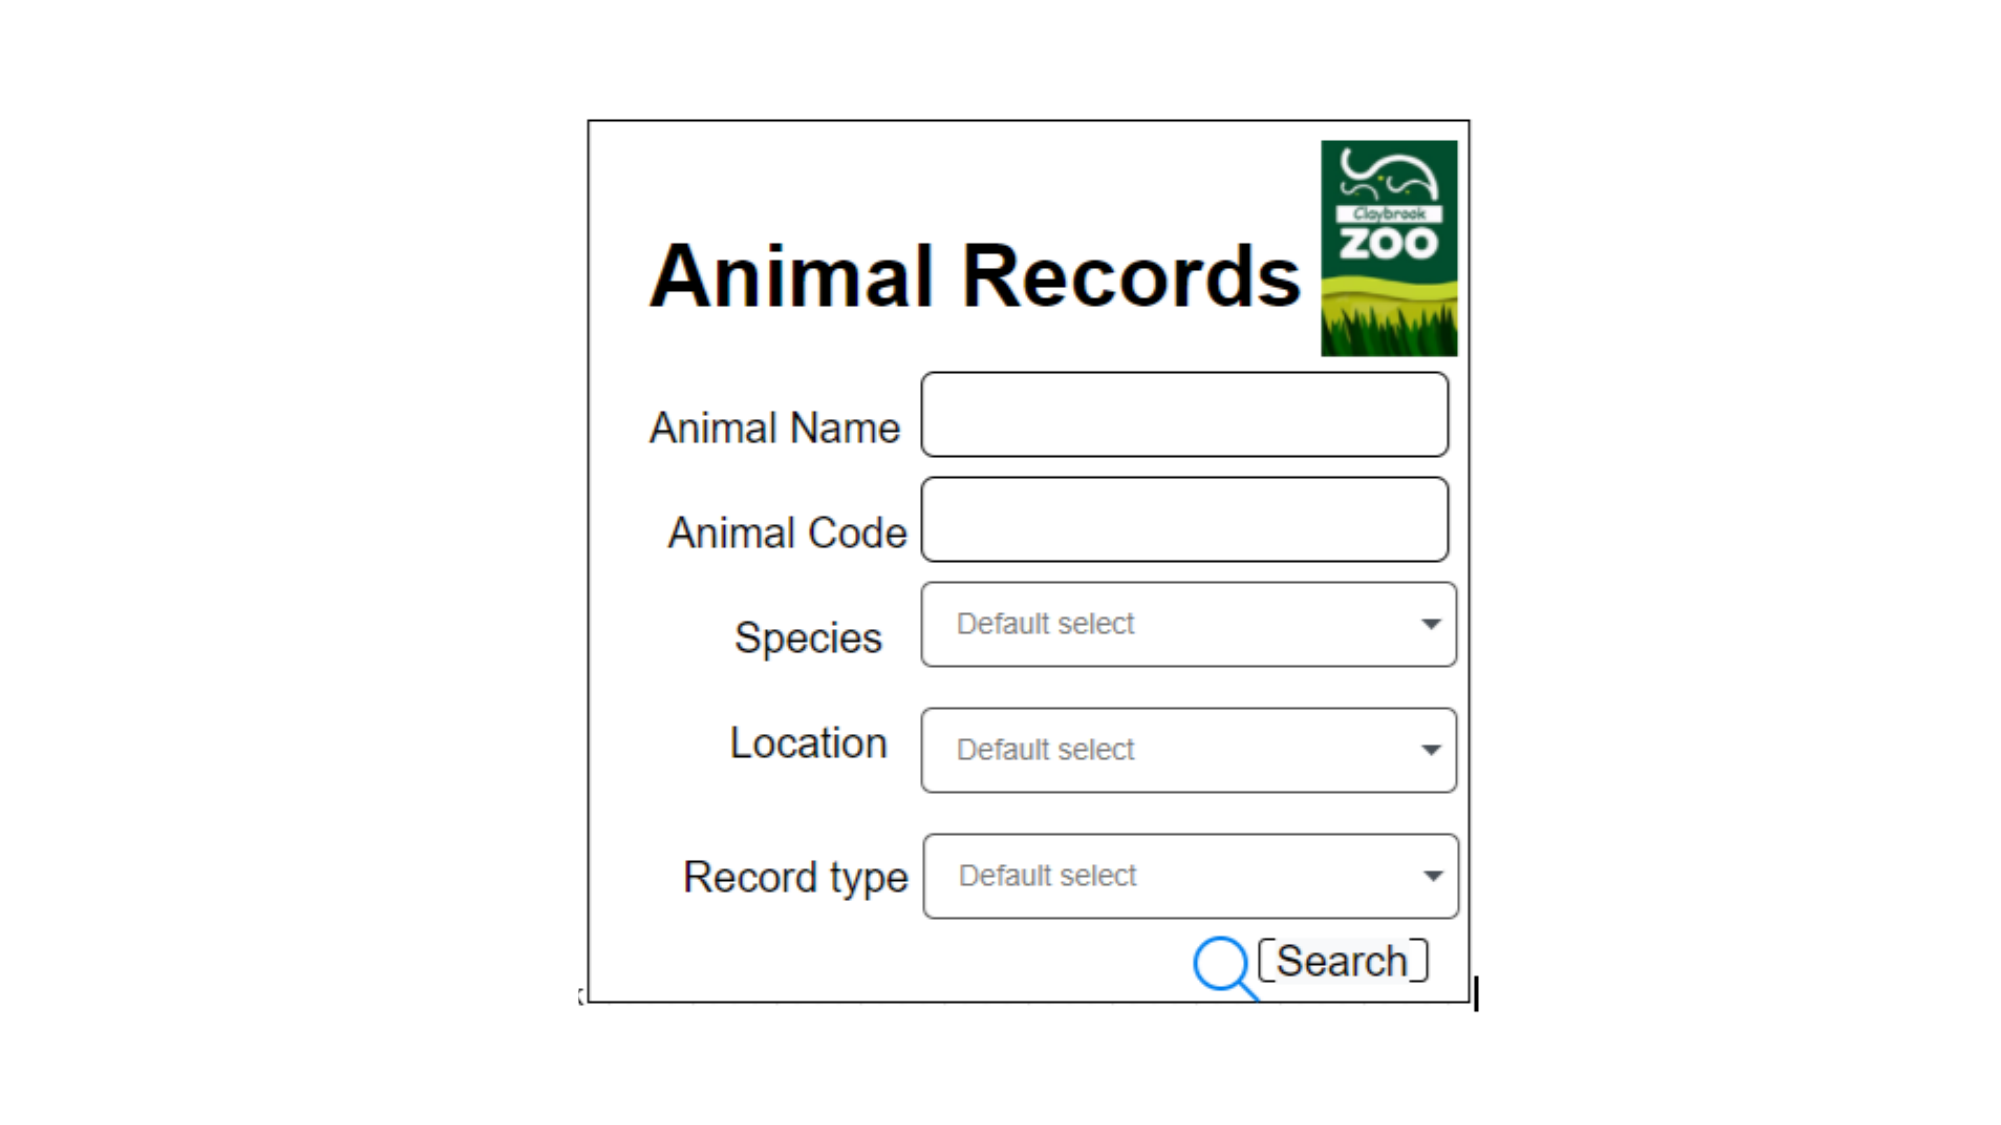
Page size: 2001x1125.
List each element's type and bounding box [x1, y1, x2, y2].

picture [578, 99, 1607, 1071]
